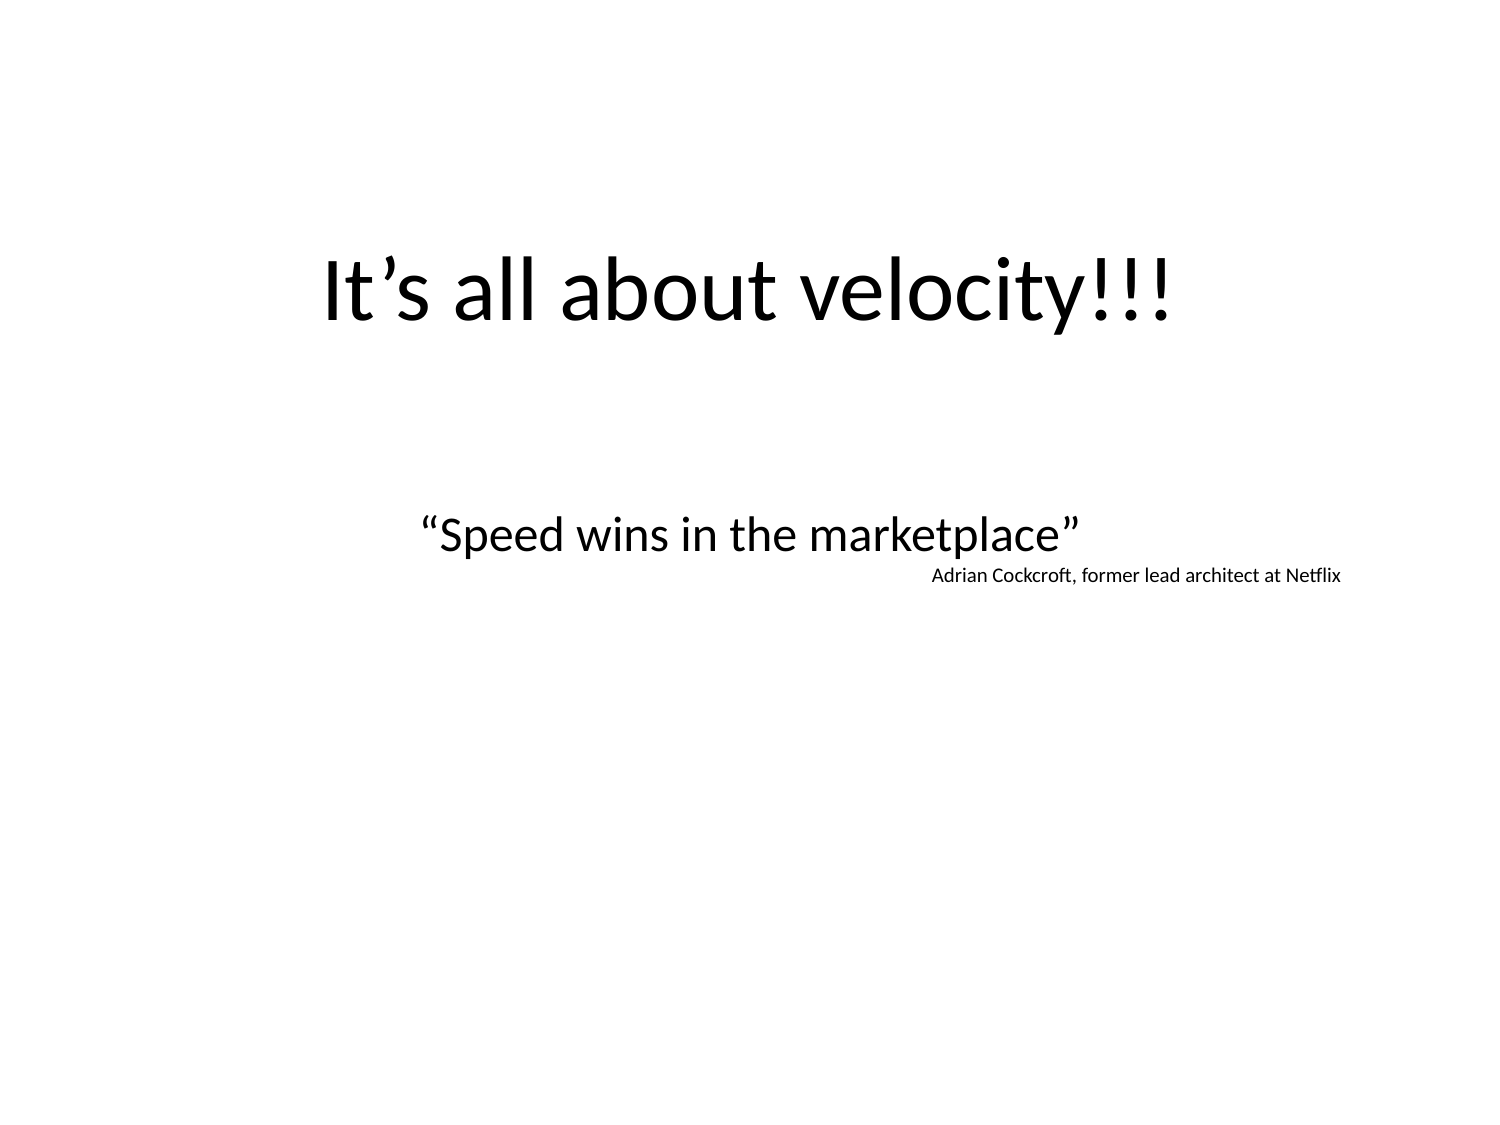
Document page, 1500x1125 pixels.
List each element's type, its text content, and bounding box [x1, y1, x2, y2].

list “Speed wins in the marketplace” Adrian Cockcroft, former lead architect at Netflix [143, 486, 1357, 621]
title It’s all about velocity!!! [51, 213, 1449, 308]
